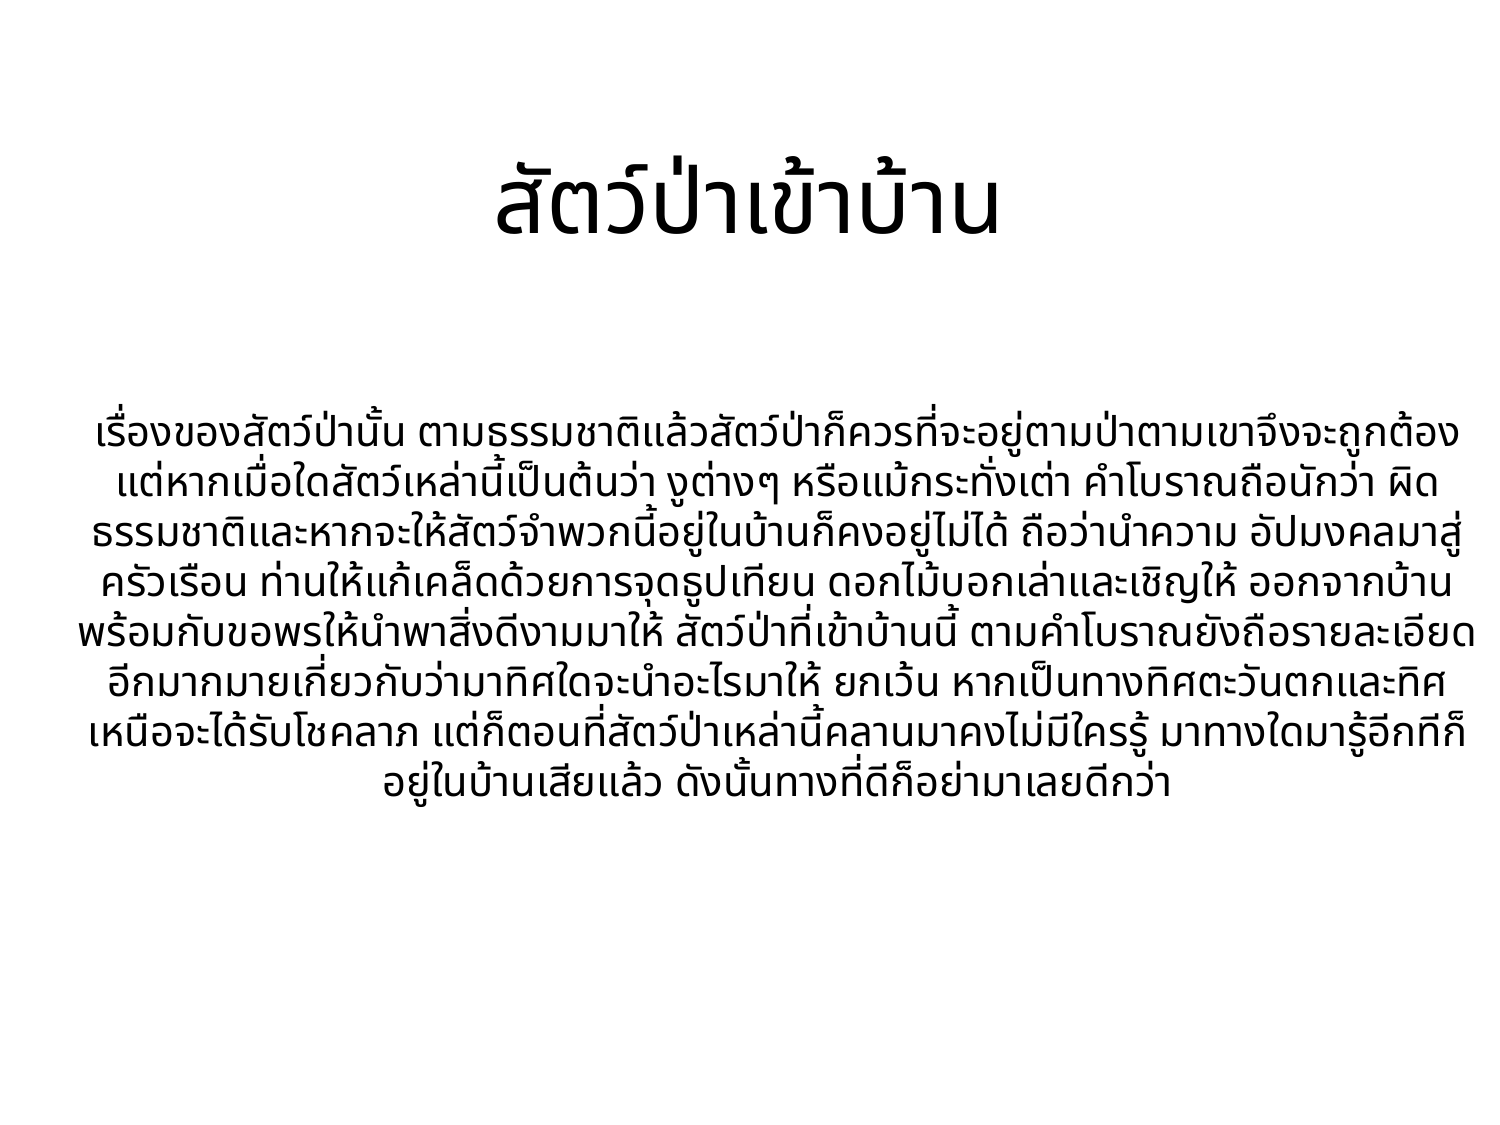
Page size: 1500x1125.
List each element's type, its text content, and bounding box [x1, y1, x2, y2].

title สัตว์ป่าเข้าบ้าน [112, 125, 1388, 268]
subtitle เรื่องของสัตว์ป่านั้น ตามธรรมชาติแล้วสัตว์ป่าก็ควรที่จะอยู่ตามป่าตามเขาจึงจะถูกต้อง แต่หากเมื่อใดสัตว์เหล่านี้เป็นต้นว่า งูต่างๆ หรือแม้กระทั่งเต่า คำโบราณถือนักว่า ผิดธรรมชาติและหากจะให้สัตว์จำพวกนี้อยู่ในบ้านก็คงอยู่ไม่ได้ ถือว่านำความ อัปมงคลมาสู่ครัวเรือน ท่านให้แก้เคล็ดด้วยการจุดธูปเทียน ดอกไม้บอกเล่าและเชิญให้ ออกจากบ้านพร้อมกับขอพรให้นำพาสิ่งดีงามมาให้ สัตว์ป่าที่เข้าบ้านนี้ ตามคำโบราณยังถือรายละเอียดอีกมากมายเกี่ยวกับว่ามาทิศใดจะนำอะไรมาให้ ยกเว้น หากเป็นทางทิศตะวันตกและทิศเหนือจะได้รับโชคลาภ แต่ก็ตอนที่สัตว์ป่าเหล่านี้คลานมาคงไม่มีใครรู้ มาทางใดมารู้อีกทีก็อยู่ในบ้านเสียแล้ว ดังนั้นทางที่ดีก็อย่ามาเลยดีกว่า [57, 397, 1499, 894]
